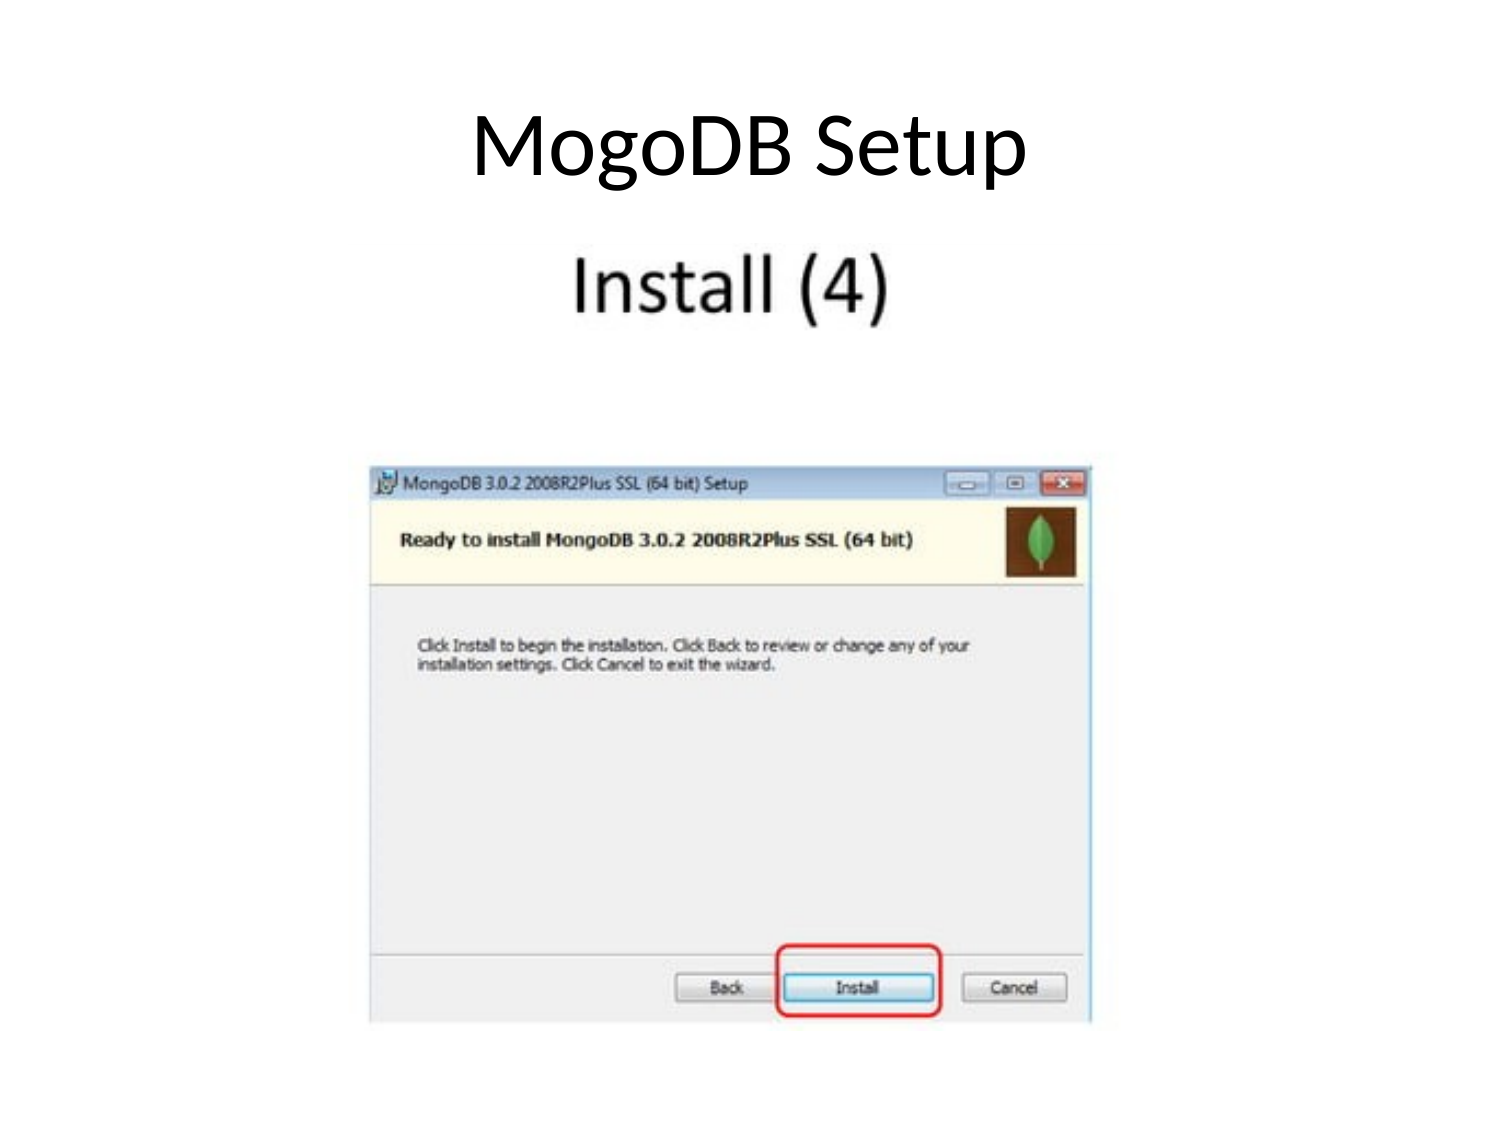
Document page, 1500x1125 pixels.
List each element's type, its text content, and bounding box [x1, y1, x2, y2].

title MogoDB Setup [75, 45, 1425, 233]
picture [348, 243, 1121, 1031]
